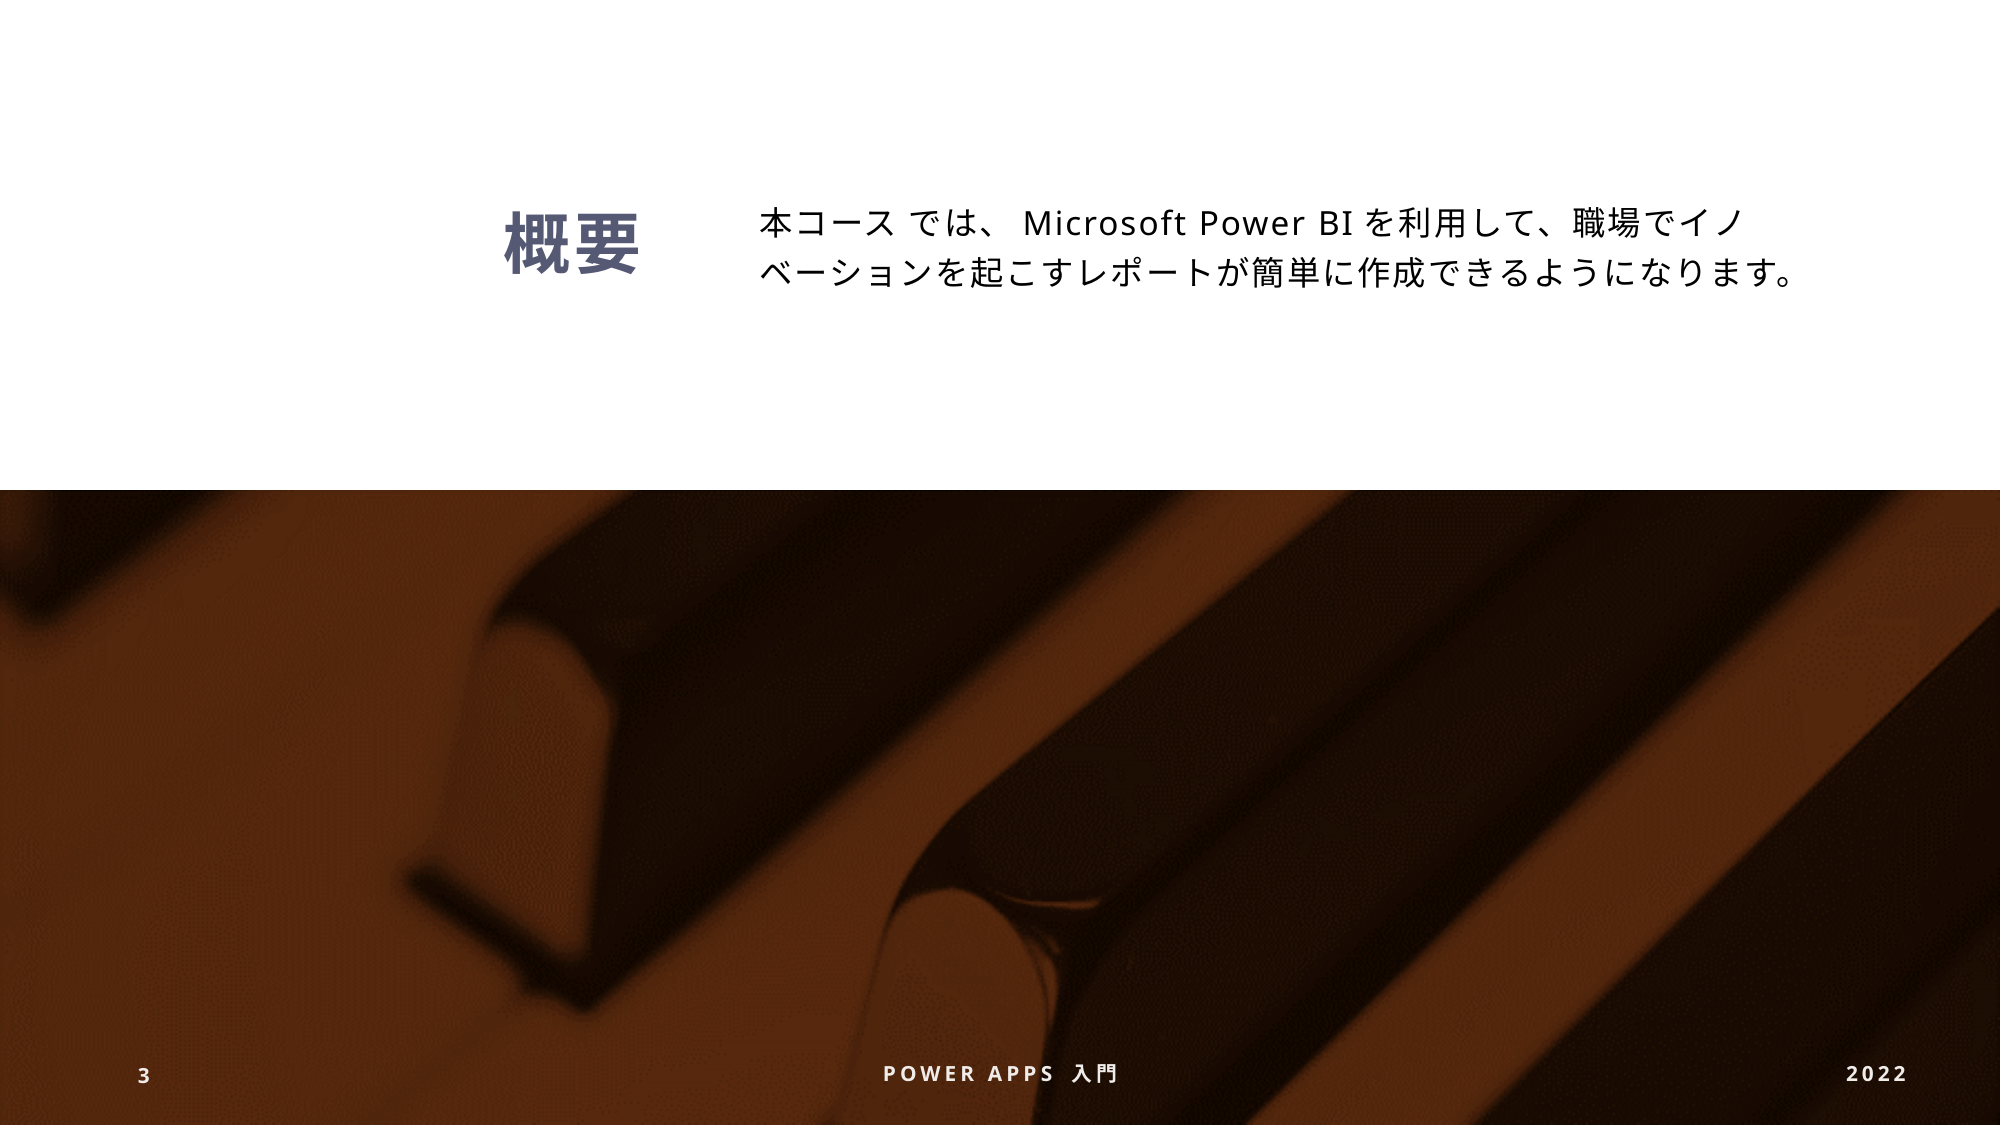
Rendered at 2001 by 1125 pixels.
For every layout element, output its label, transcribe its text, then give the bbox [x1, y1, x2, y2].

title 概要 [181, 161, 657, 332]
picture [0, 490, 2000, 1125]
list 本コース では、Microsoft Power BIを利用して、職場でイノベーションを起こすレポートが簡単に作成できるようになります。 [744, 114, 1820, 370]
